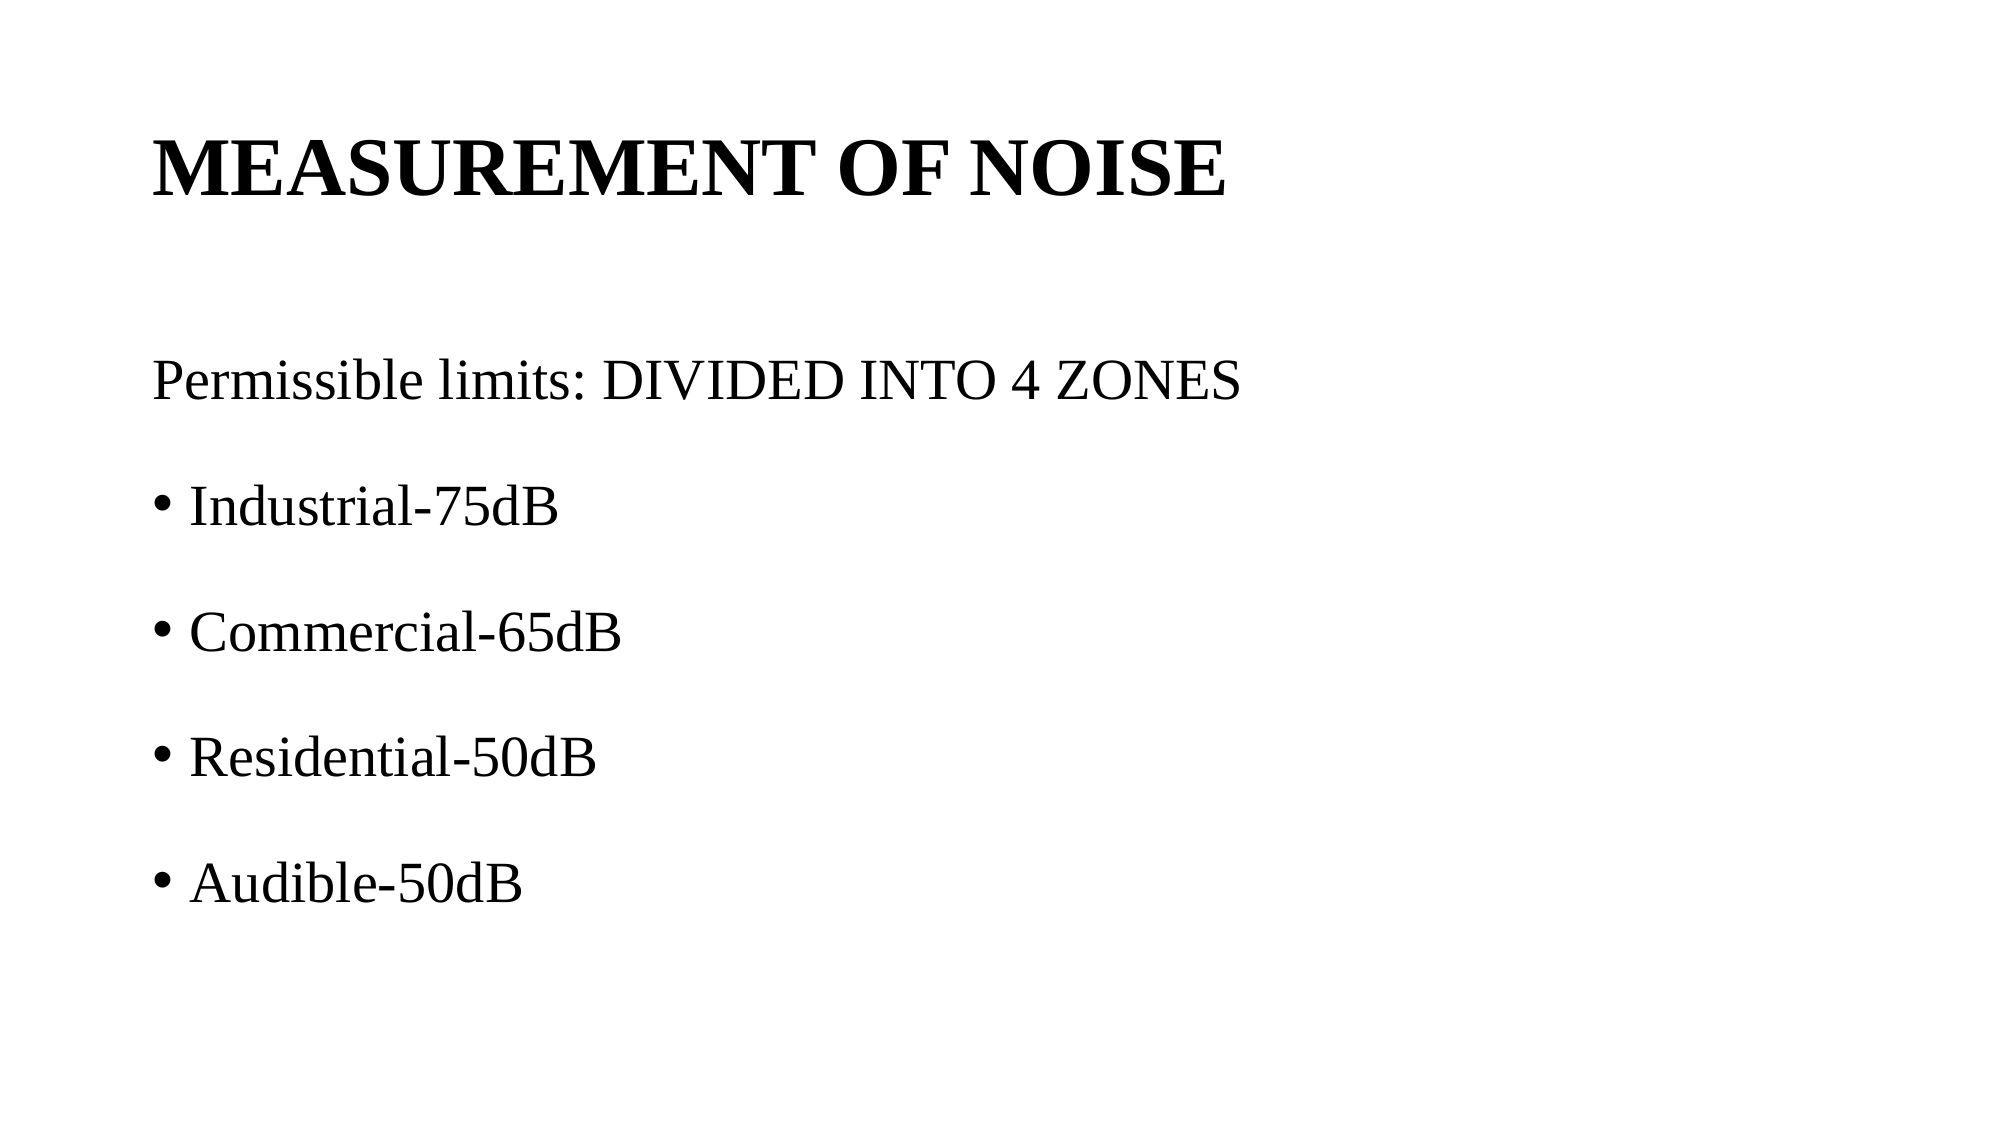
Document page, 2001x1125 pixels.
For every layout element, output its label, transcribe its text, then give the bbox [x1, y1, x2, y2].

title MEASUREMENT OF NOISE [137, 59, 1863, 278]
list Permissible limits: DIVIDED INTO 4 ZONES Industrial-75dB Commercial-65dB Residential-50dB Audible-50dB [137, 299, 1946, 1014]
